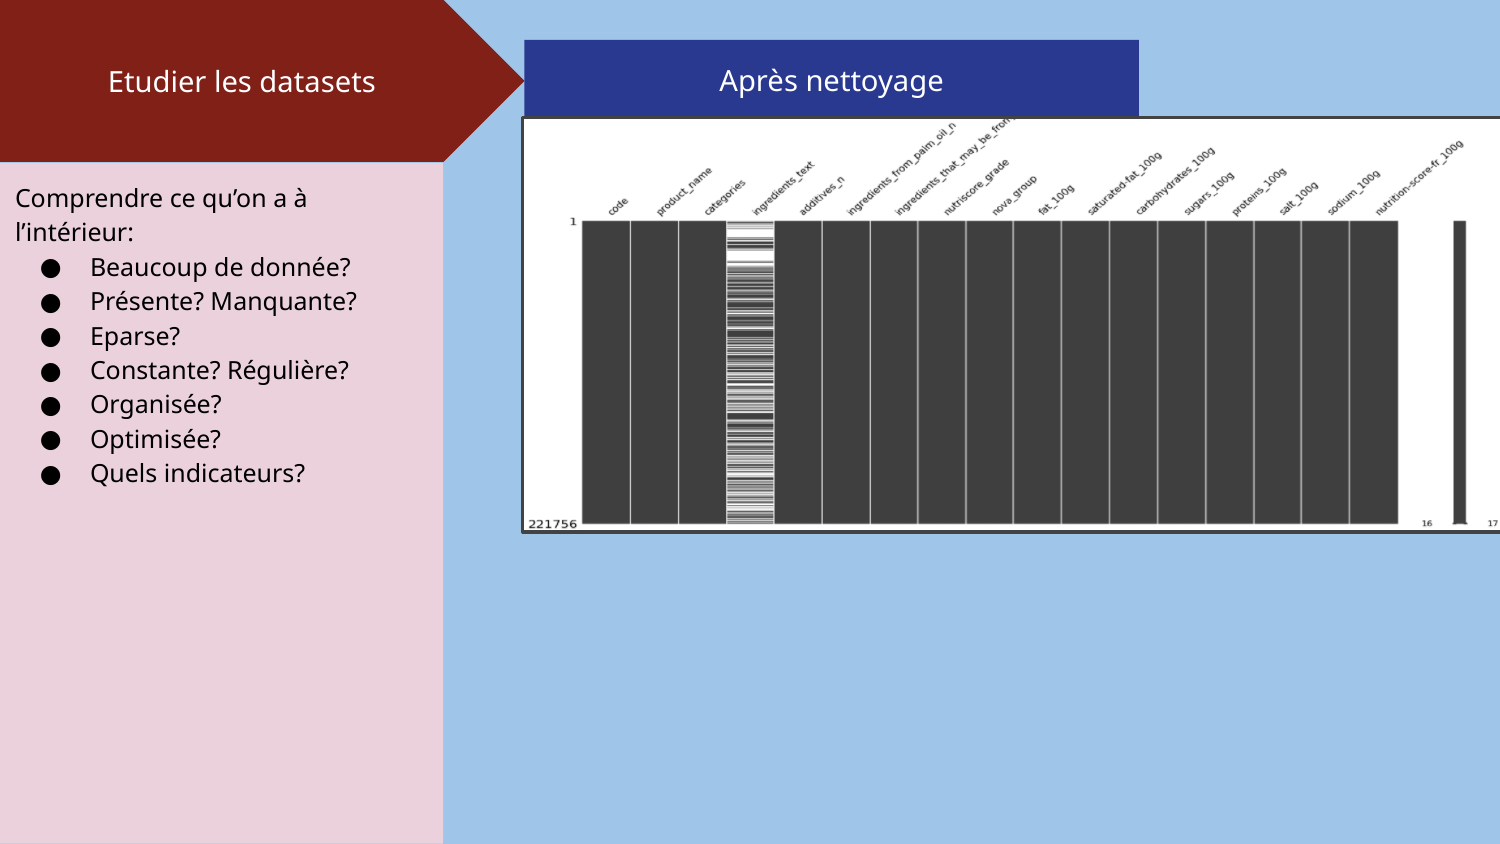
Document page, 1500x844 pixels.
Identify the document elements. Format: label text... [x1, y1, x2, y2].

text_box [0, 0, 525, 844]
picture [524, 118, 1500, 531]
text_box Après nettoyage [529, 39, 1139, 116]
